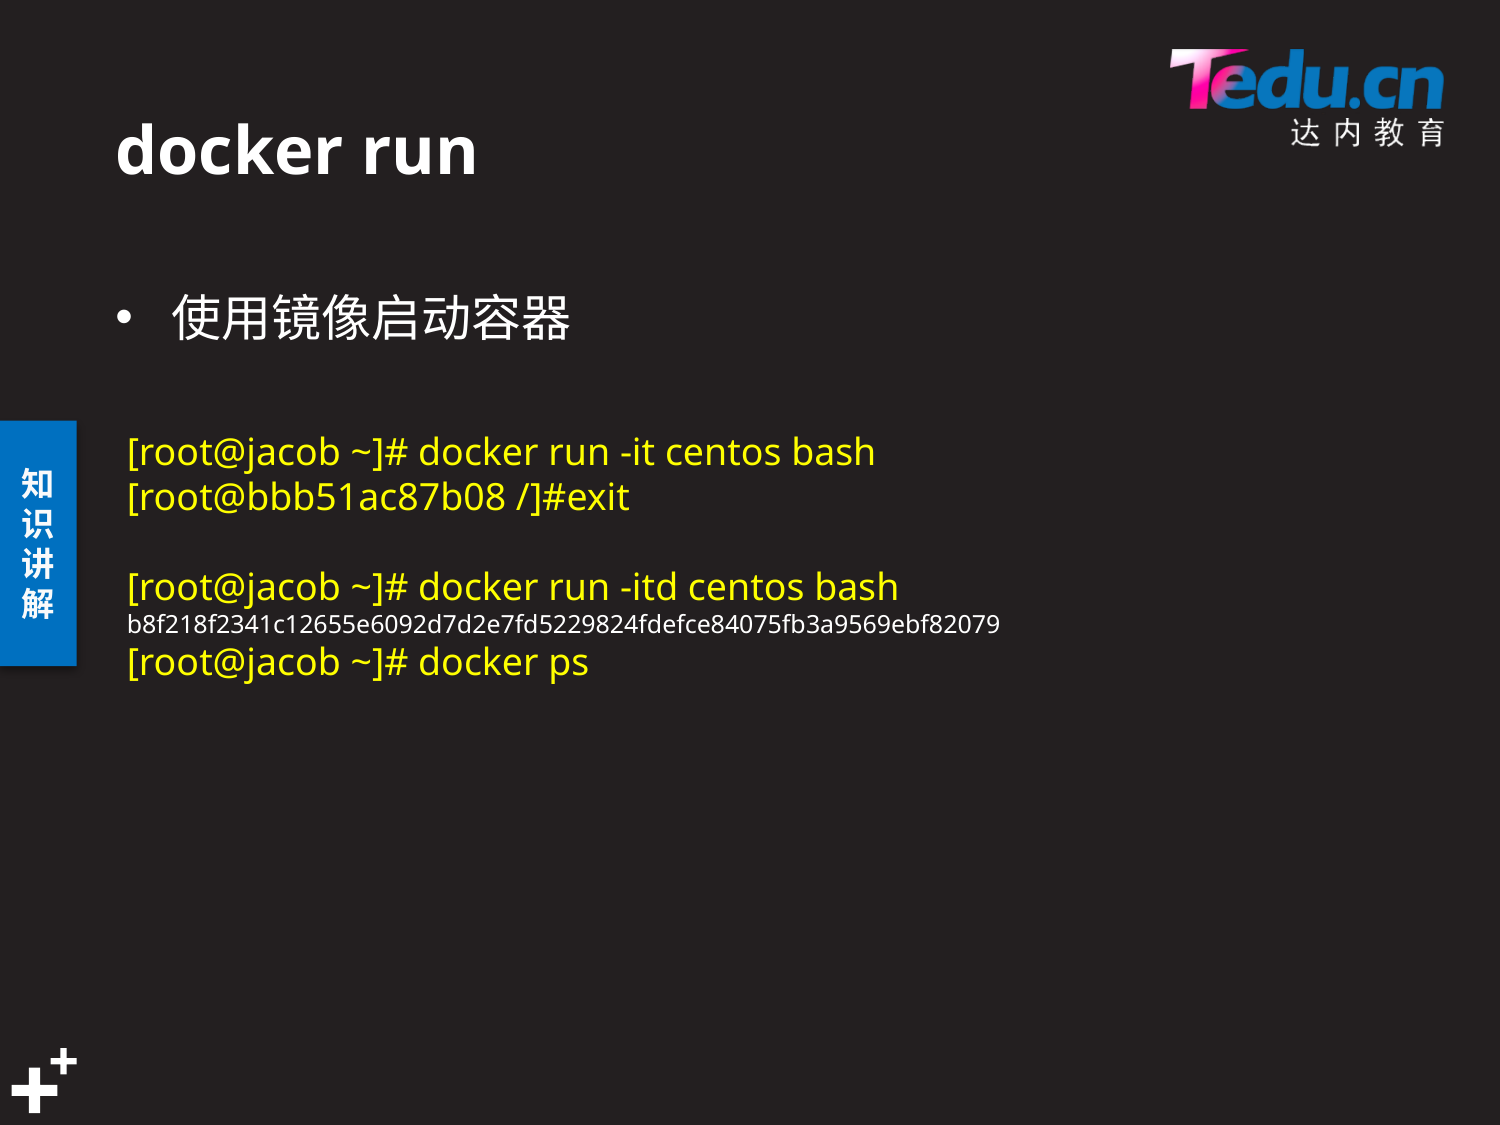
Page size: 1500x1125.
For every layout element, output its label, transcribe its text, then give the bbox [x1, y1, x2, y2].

list 使用镜像启动容器 [100, 267, 1349, 349]
title docker run [100, 89, 1211, 207]
picture [1157, 35, 1459, 162]
text_box [root@jacob ~]# docker run -it centos bash [root@bbb51ac87b08 /]#exit [root@jacob ~]# docker run -itd centos bash b8f218f2341c12655e6092d7d2e7fd5229824fdefce84075fb3a9569ebf82079 [root@jacob ~]# docker ps [112, 420, 1300, 691]
